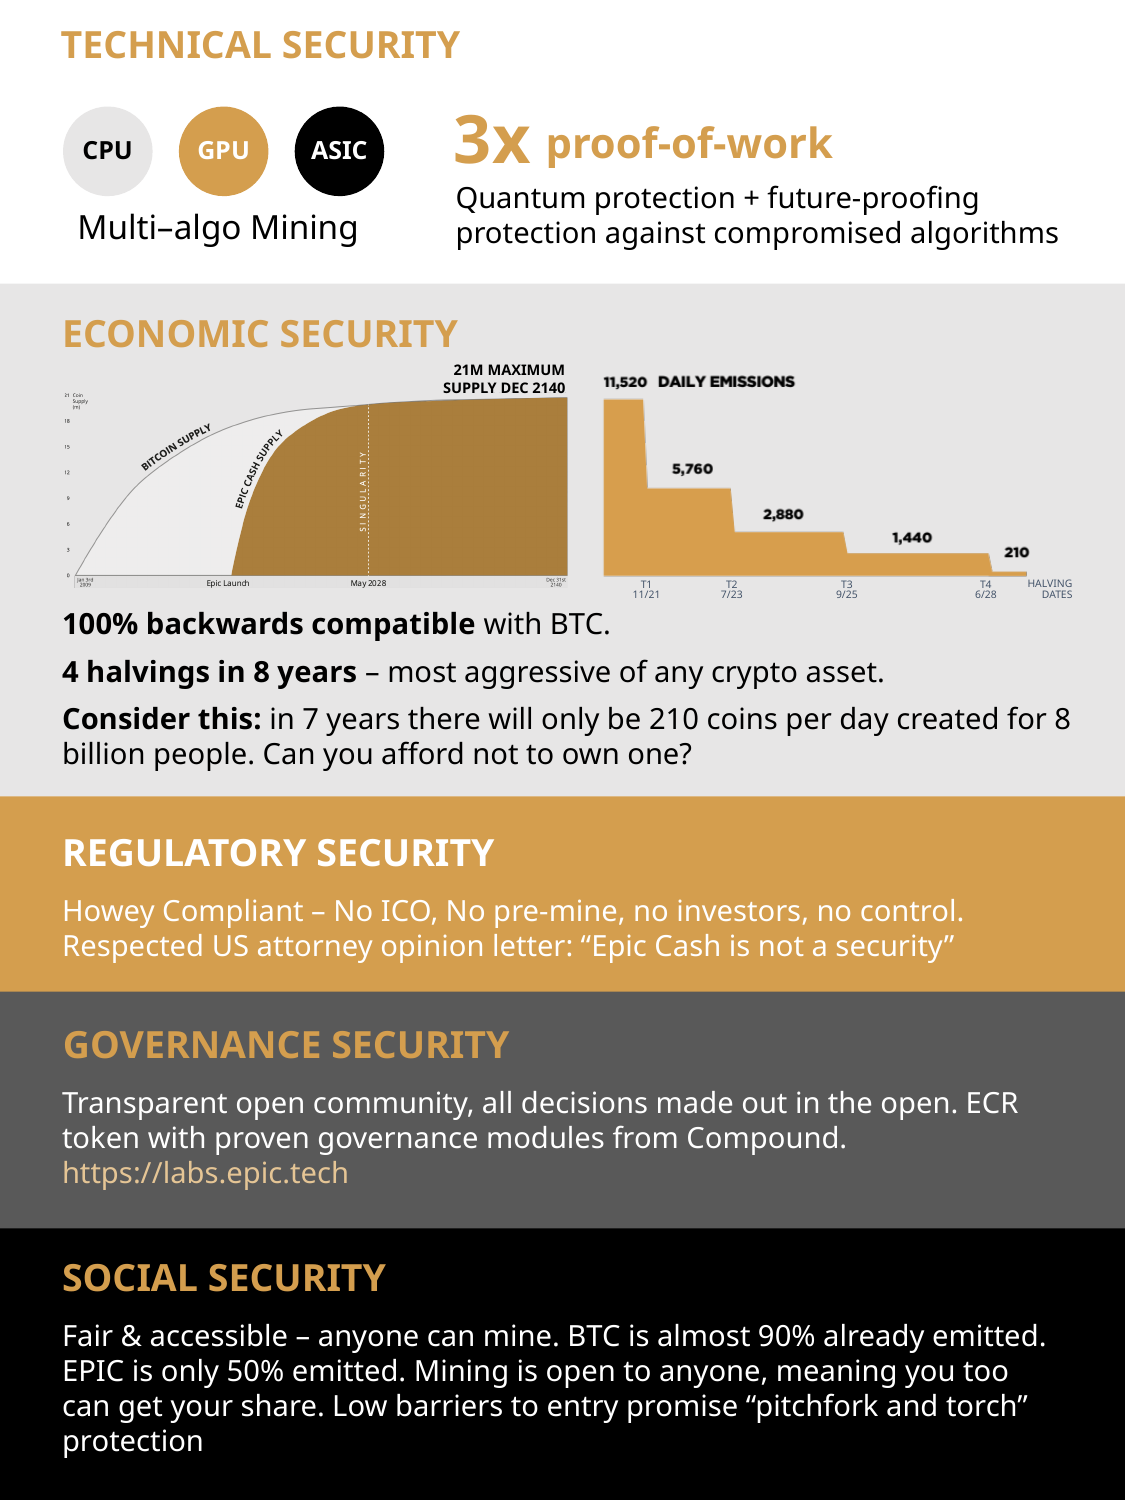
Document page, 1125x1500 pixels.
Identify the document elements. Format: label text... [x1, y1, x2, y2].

text_box [0, 1226, 1125, 1500]
text_box Transparent open community, all decisions made out in the open. ECR token with proven governance modules from Compound. https://labs.epic.tech [50, 1077, 1078, 1191]
text_box [0, 282, 1125, 794]
text_box EDXL LLC, through its regional operating partners supports markets by providing “buyer of last resort” immediate spot liquidity to hundreds of digital asset revenues worldwide. EDXC dedicates a portion* of cash flows to fund a daily buyback and burn initiative of the EDXC token. [48, 1247, 1077, 1386]
text_box Multi–algo Mining [52, 198, 387, 268]
text_box Quantum protection + future-proofing protection against compromised algorithms [443, 171, 1125, 285]
text_box Howey Compliant – No ICO, No pre-mine, no investors, no control. Respected US attorney opinion letter: “Epic Cash is not a security” [50, 885, 1078, 999]
text_box Fair & accessible – anyone can mine. BTC is almost 90% already emitted. EPIC is only 50% emitted. Mining is open to anyone, meaning you too can get your share. Low barriers to entry promise “pitchfork and torch” protection [50, 1309, 1078, 1424]
text_box GOVERNANCE SECURITY [51, 994, 1079, 1073]
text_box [64, 369, 578, 588]
text_box 3x [445, 91, 540, 171]
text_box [62, 106, 385, 197]
picture [583, 350, 1088, 606]
text_box [0, 794, 1125, 990]
title TECHNICAL SECURITY [48, 0, 1077, 74]
text_box REGULATORY SECURITY [50, 801, 1078, 881]
text_box proof-of-work [533, 109, 868, 171]
text_box [0, 990, 1125, 1226]
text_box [619, 572, 1014, 610]
text_box 100% backwards compatible with BTC. 4 halvings in 8 years – most aggressive of any crypto asset. Consider this: in 7 years there will only be 210 coins per day created for 8 billion people. Can you afford not to own one? [50, 598, 1099, 712]
text_box SOCIAL SECURITY [50, 1226, 1078, 1306]
text_box ECONOMIC SECURITY [50, 282, 1078, 362]
